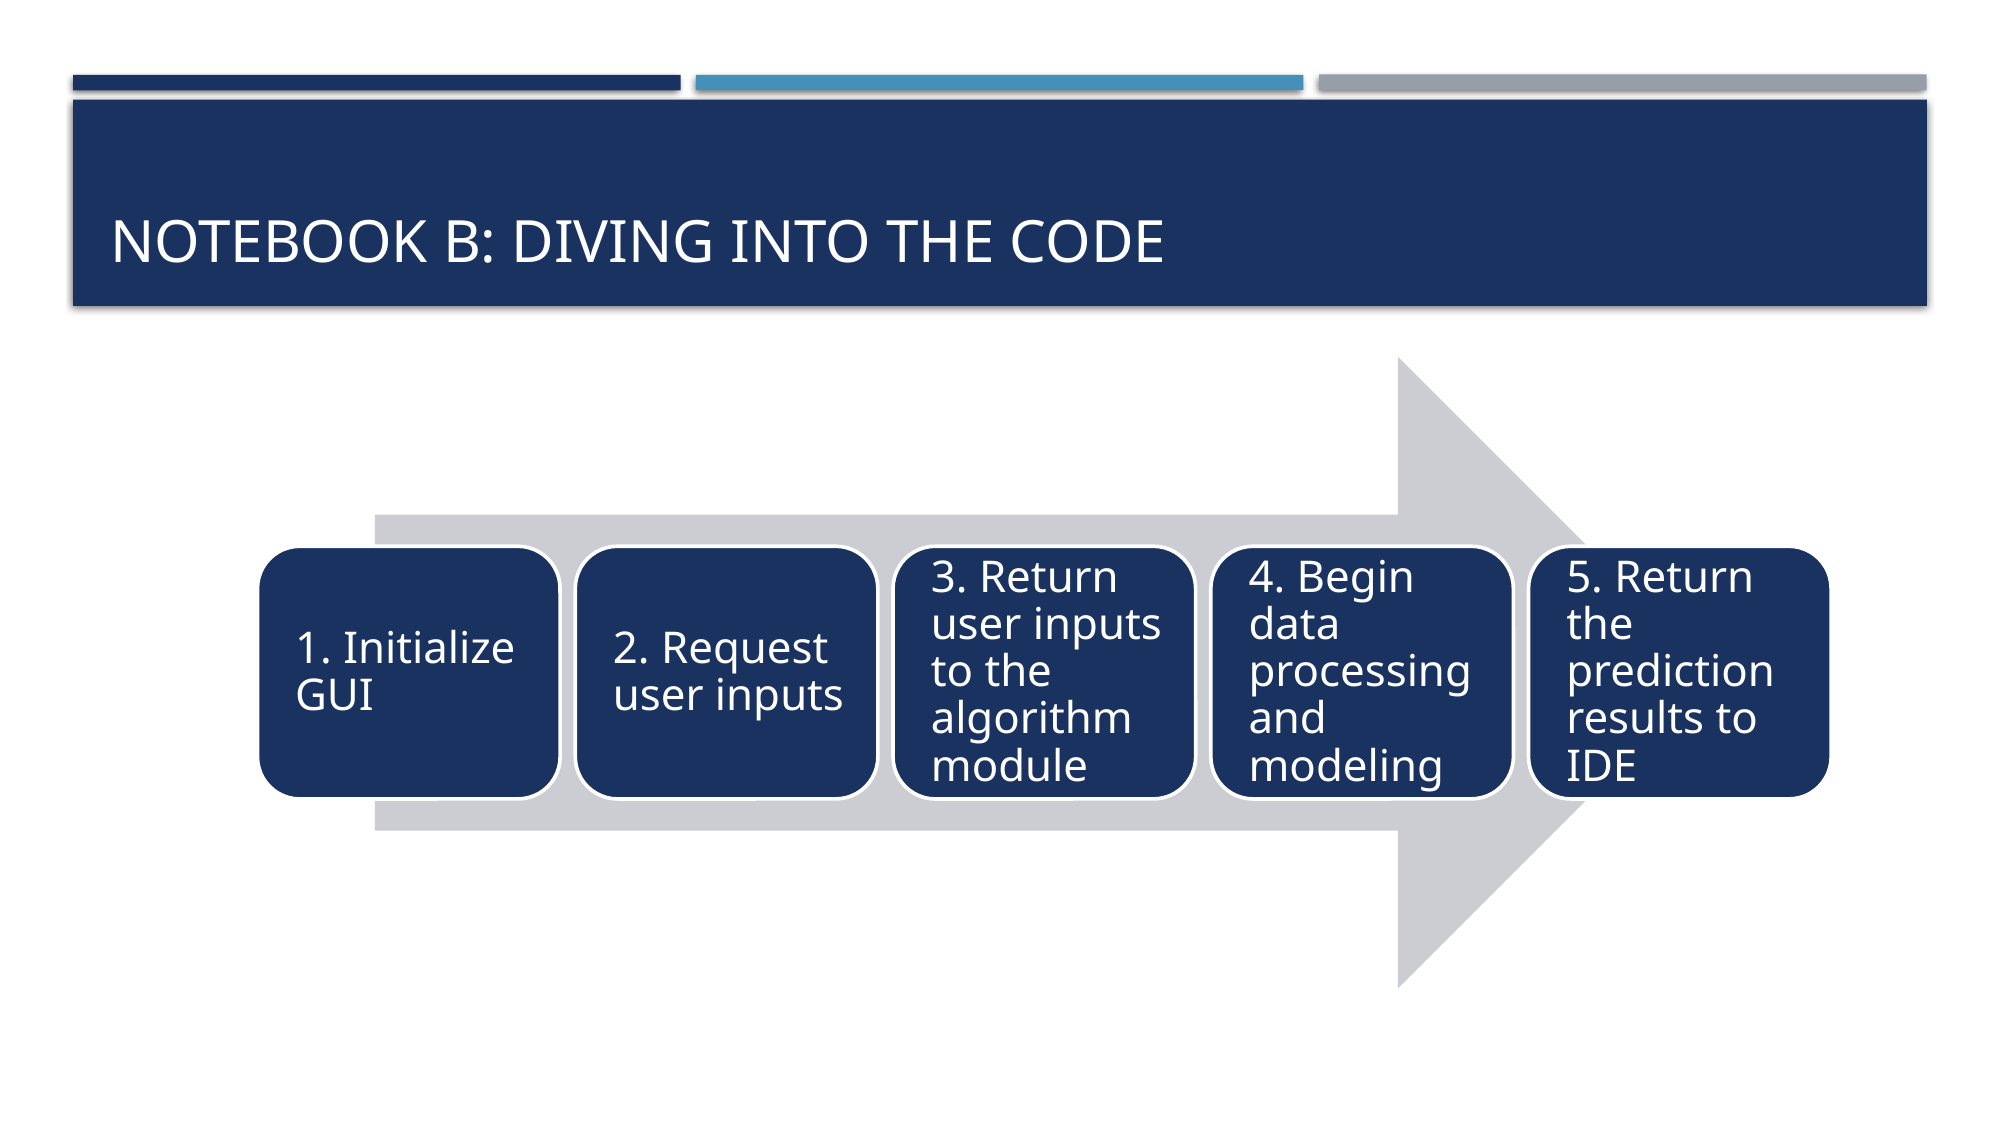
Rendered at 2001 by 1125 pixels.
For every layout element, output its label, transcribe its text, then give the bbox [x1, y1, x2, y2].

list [256, 356, 1833, 989]
title Notebook B: Diving into the code [95, 119, 1905, 282]
